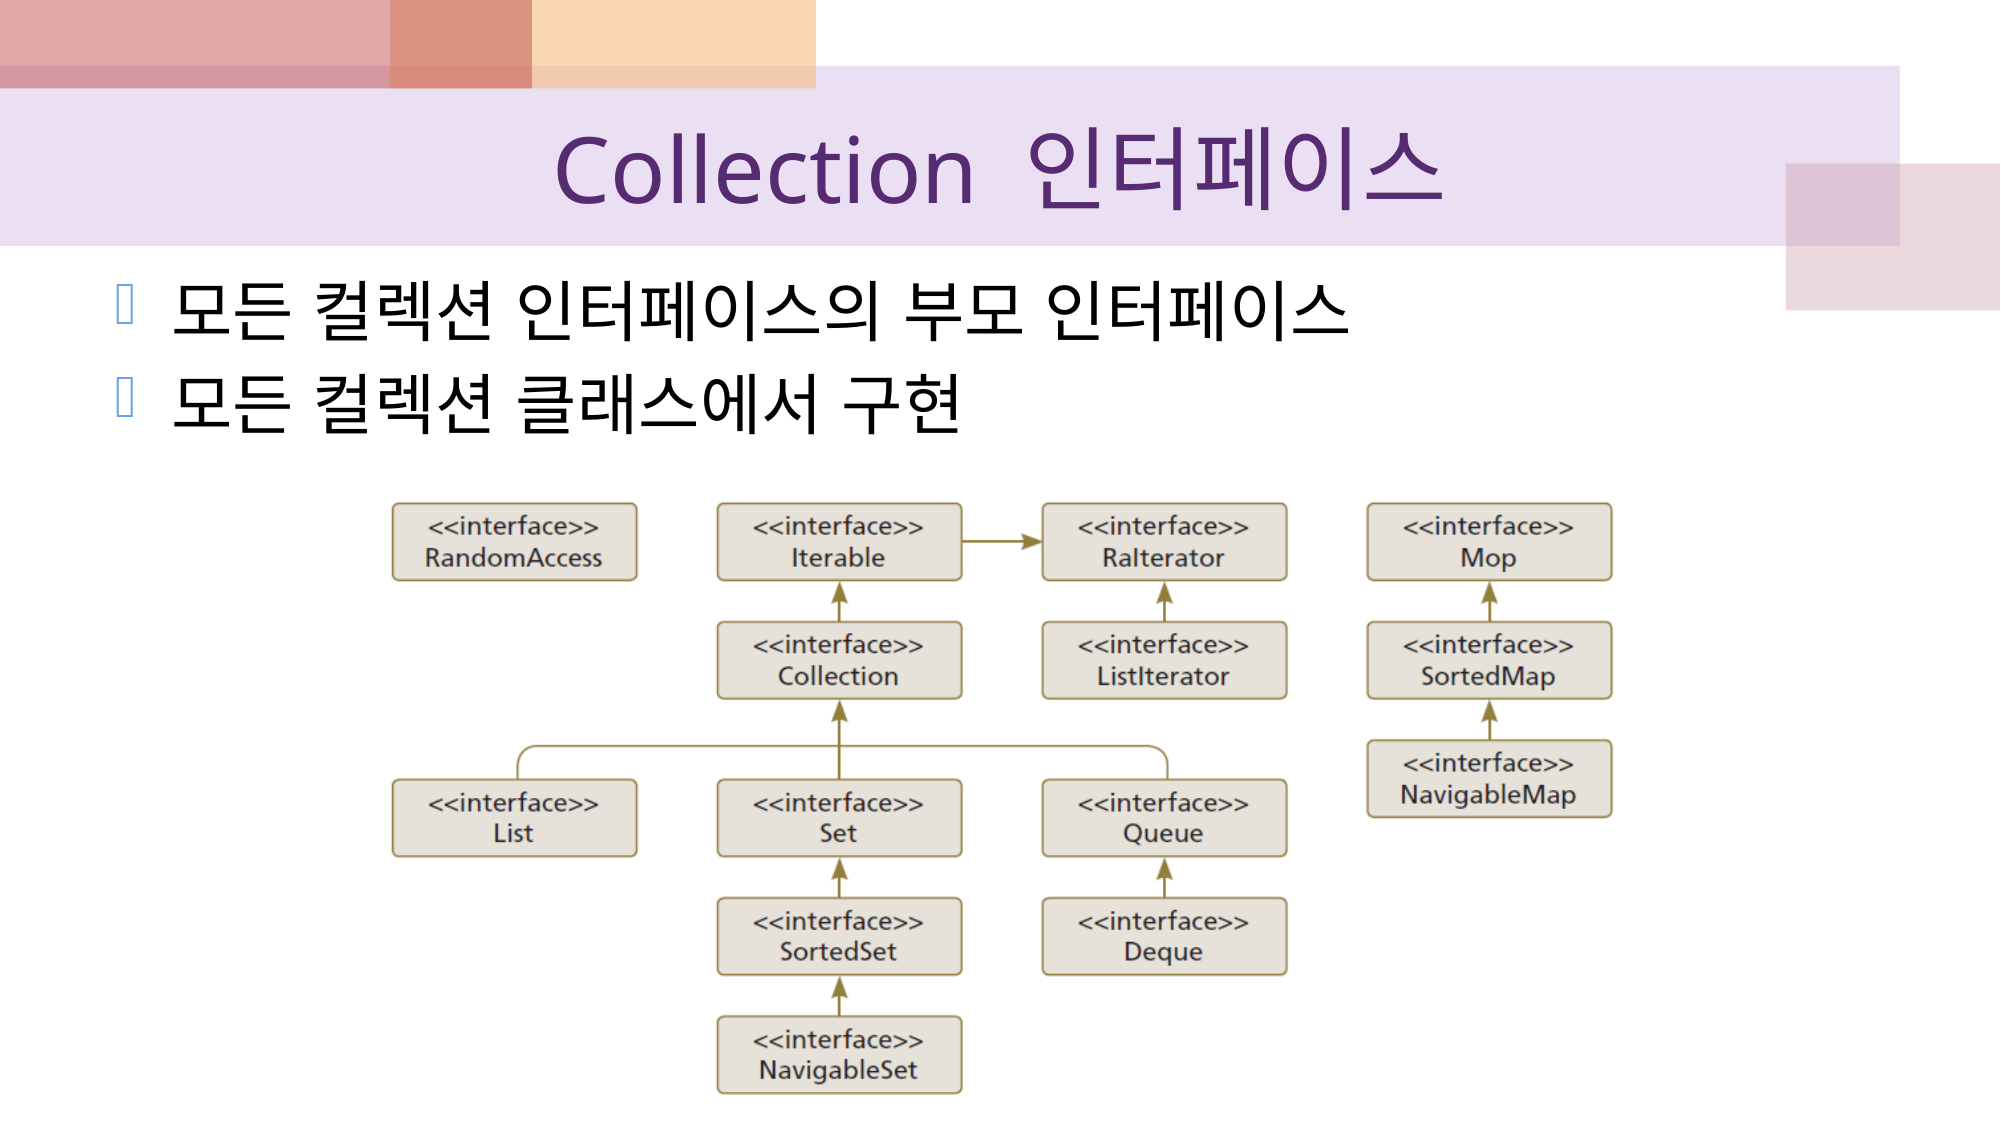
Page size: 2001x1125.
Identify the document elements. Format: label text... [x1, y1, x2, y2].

title Collection 인터페이스 [99, 88, 1900, 246]
list 모든 컬렉션 인터페이스의 부모 인터페이스 모든 컬렉션 클래스에서 구현 [99, 262, 1900, 1005]
picture [372, 487, 1628, 1107]
